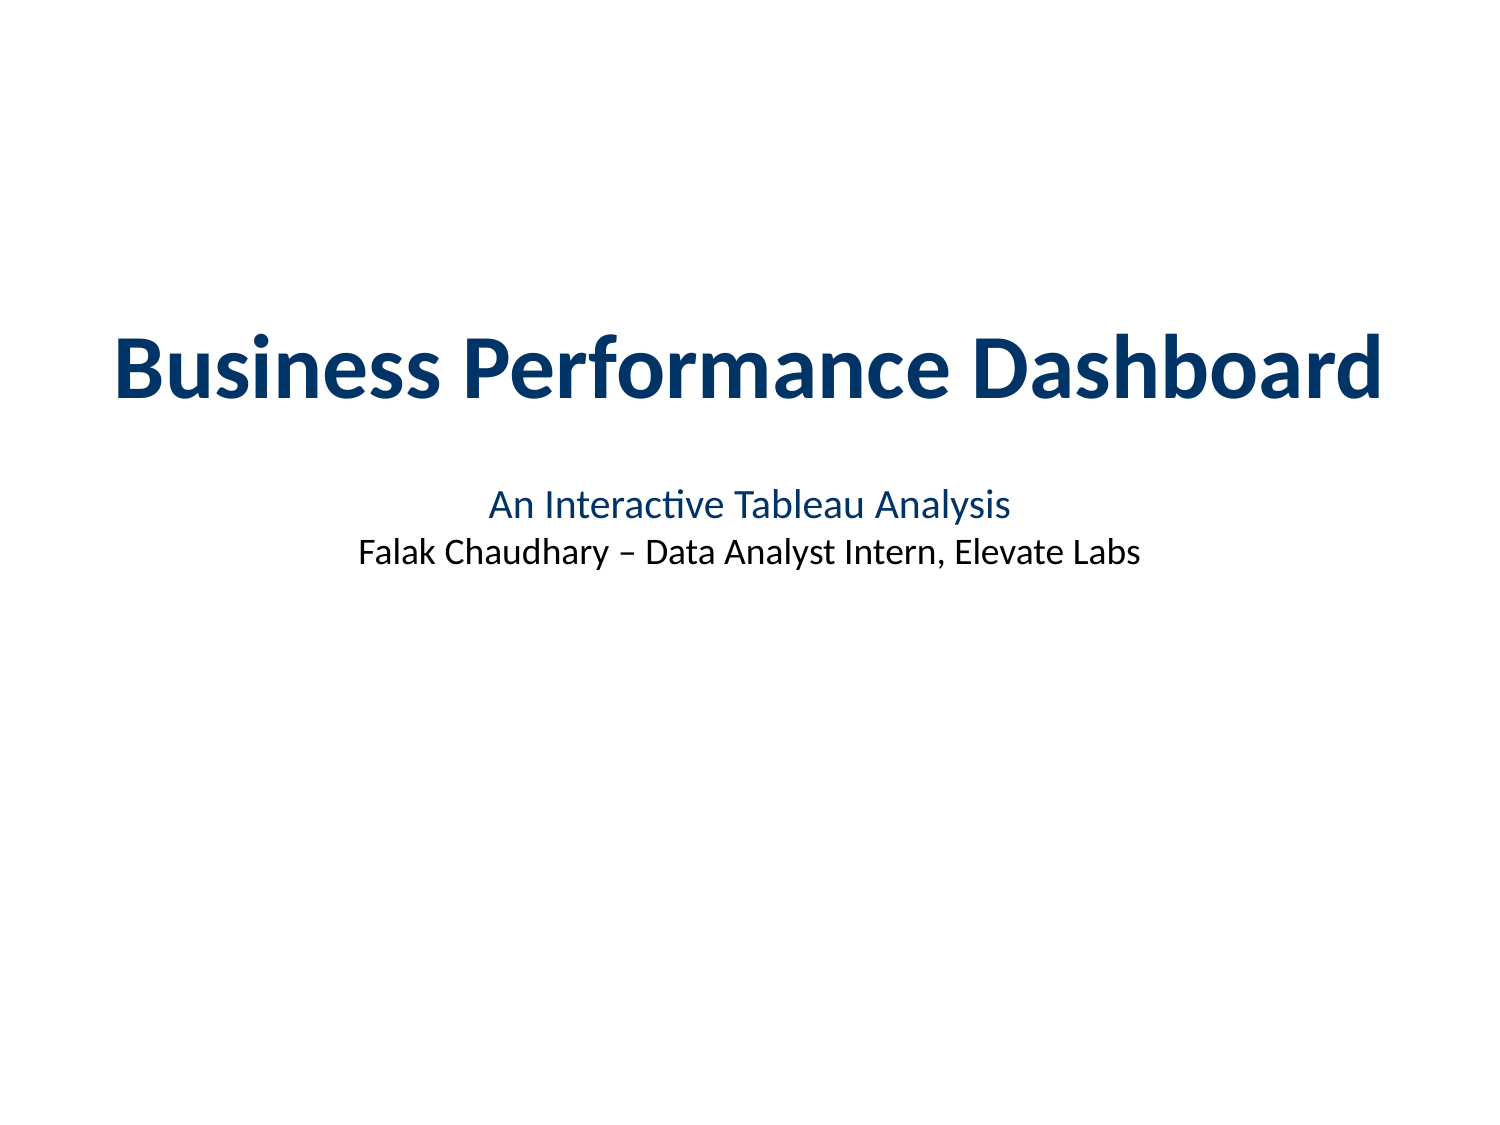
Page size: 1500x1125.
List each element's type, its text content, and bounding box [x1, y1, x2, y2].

text_box An Interactive Tableau Analysis Falak Chaudhary – Data Analyst Intern, Elevate Labs [343, 469, 1157, 580]
text_box Business Performance Dashboard [98, 299, 1401, 425]
